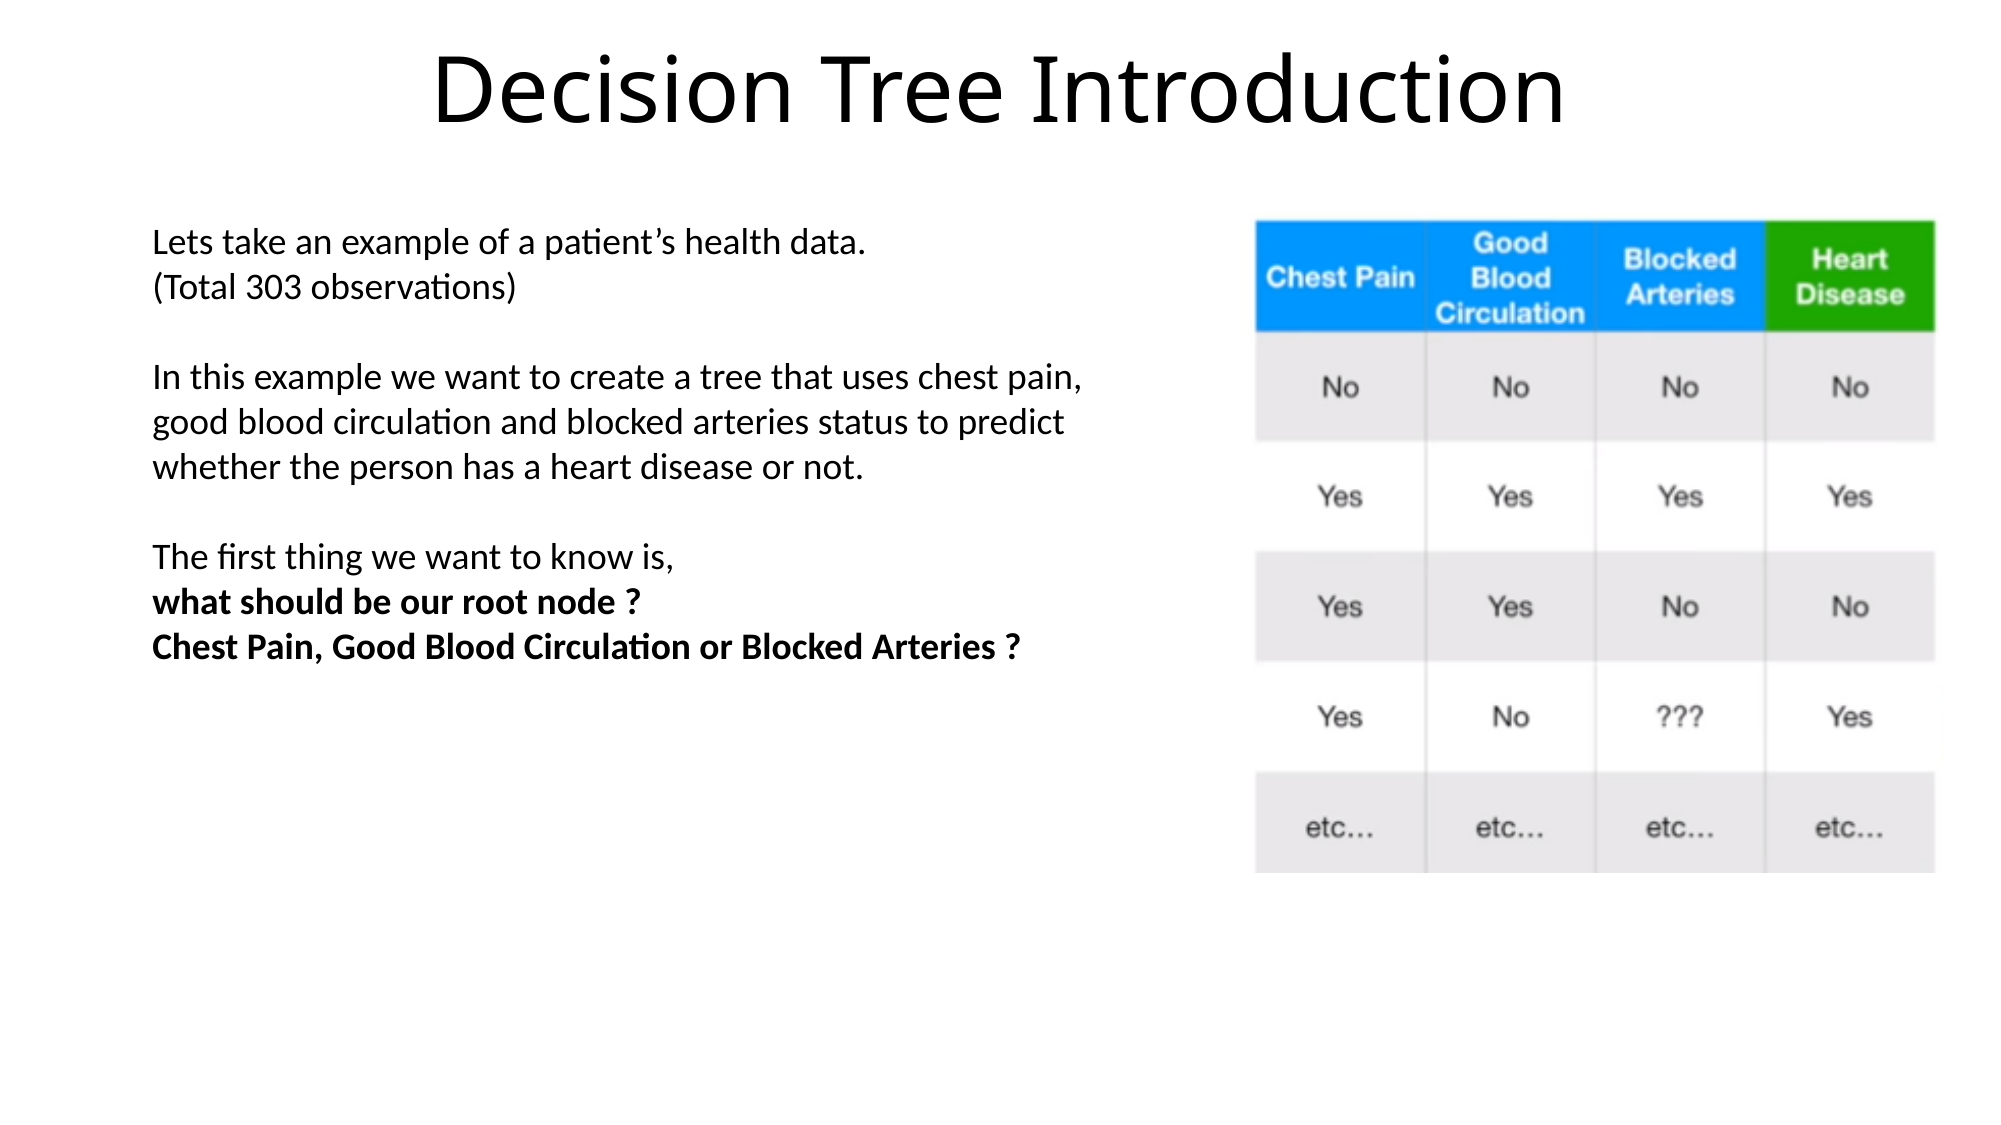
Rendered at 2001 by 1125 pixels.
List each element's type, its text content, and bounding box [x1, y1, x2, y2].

text_box Decision Tree Introduction [137, 31, 1863, 150]
text_box Lets take an example of a patient’s health data. (Total 303 observations) In this example we want to create a tree that uses chest pain, good blood circulation and blocked arteries status to predict whether the person has a heart disease or not. The first thing we want to know is, what should be our root node ? Chest Pain, Good Blood Circulation or Blocked Arteries ? [137, 209, 1165, 675]
picture [1245, 211, 1944, 873]
